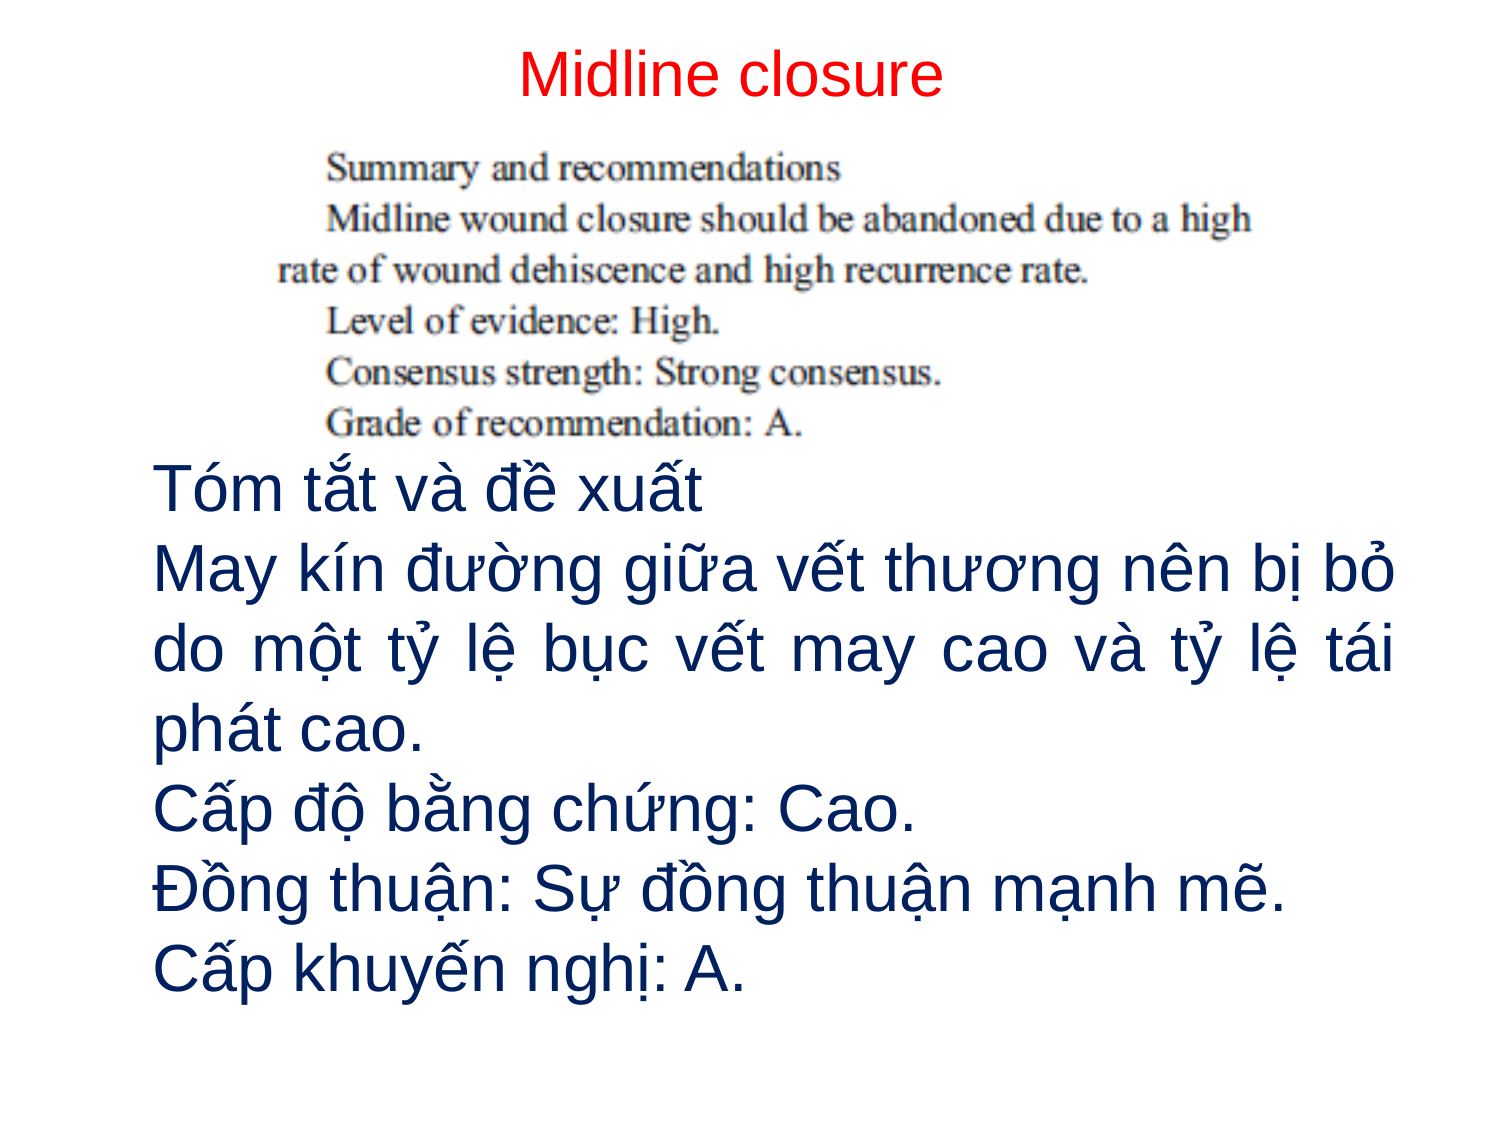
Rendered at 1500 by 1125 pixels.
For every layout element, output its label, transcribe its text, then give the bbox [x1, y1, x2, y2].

text_box Tóm tắt và đề xuất May kín đường giữa vết thương nên bị bỏ do một tỷ lệ bục vết may cao và tỷ lệ tái phát cao. Cấp độ bằng chứng: Cao. Đồng thuận: Sự đồng thuận mạnh mẽ. Cấp khuyến nghị: A. [137, 437, 1413, 1012]
title Midline closure [125, 24, 1338, 118]
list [241, 149, 1276, 458]
